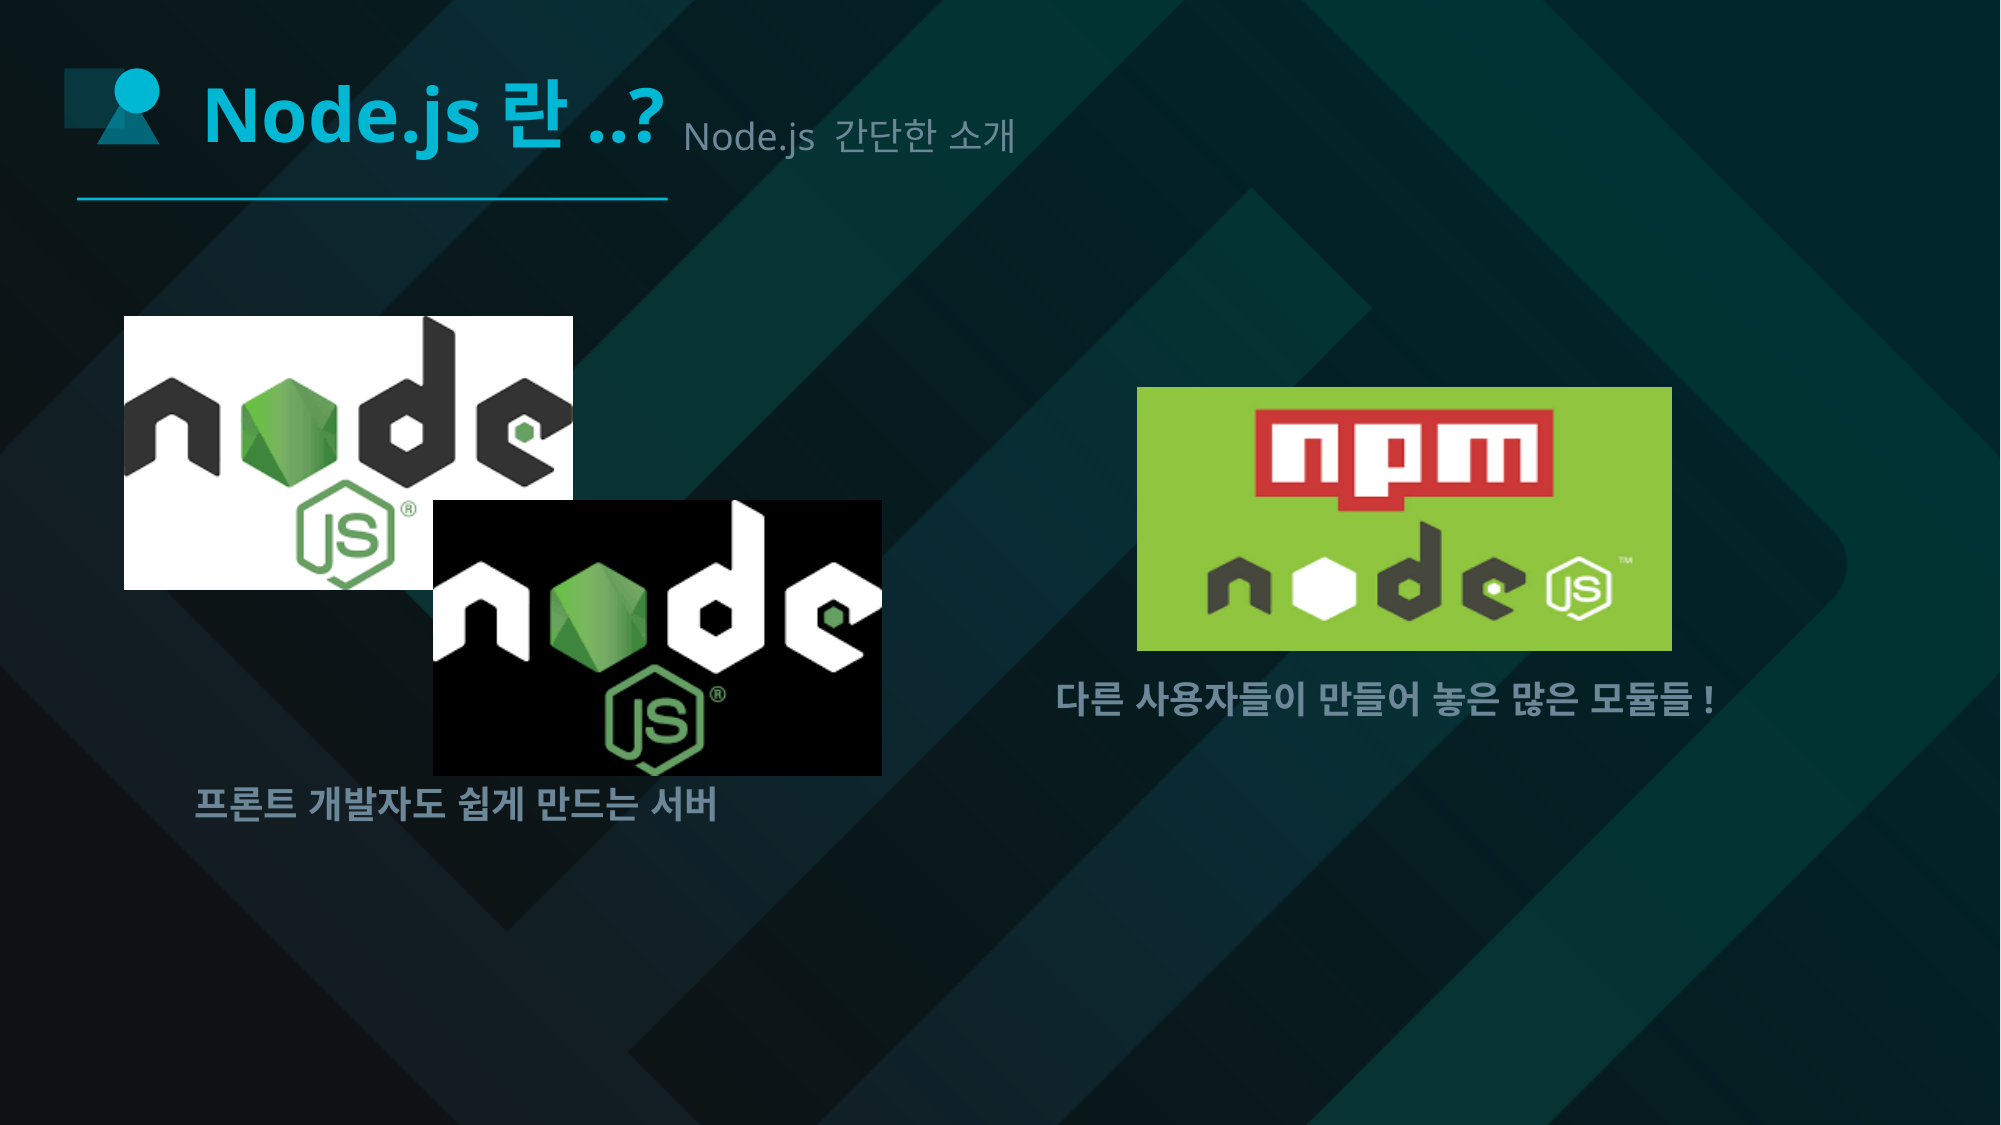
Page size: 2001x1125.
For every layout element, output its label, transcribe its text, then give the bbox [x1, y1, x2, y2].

text_box [113, 67, 161, 115]
picture [0, 0, 2001, 1125]
text_box Node.js 간단한 소개 [667, 105, 1119, 166]
text_box 다른 사용자들이 만들어 놓은 많은 모듈들! [1041, 668, 1790, 728]
text_box [63, 67, 125, 129]
text_box 프론트 개발자도 쉽게 만드는 서버 [180, 773, 948, 833]
text_box Node.js란..? [186, 60, 1049, 166]
text_box [95, 105, 162, 146]
text_box [76, 197, 669, 201]
